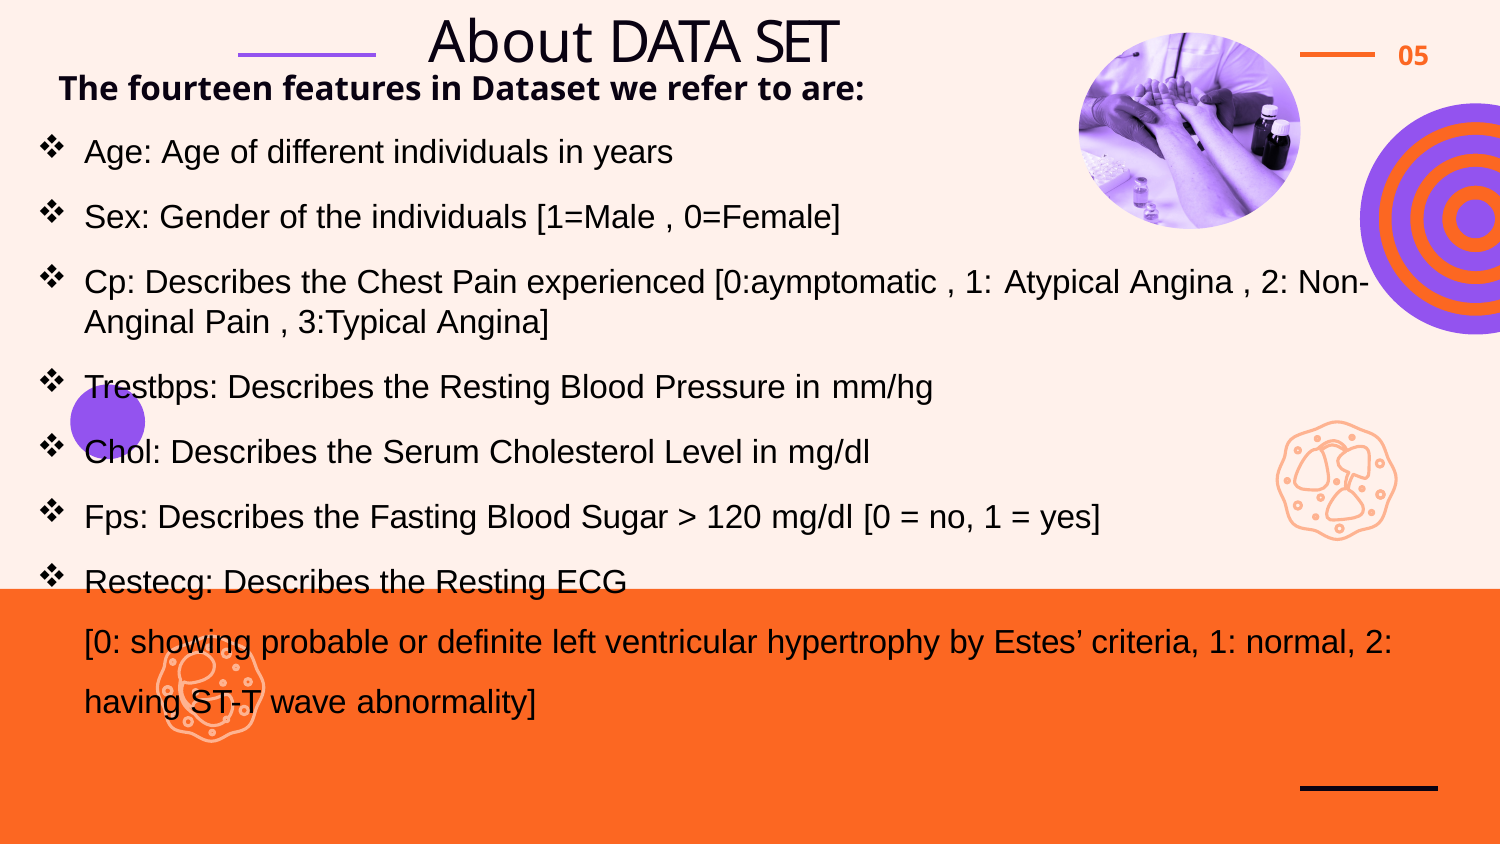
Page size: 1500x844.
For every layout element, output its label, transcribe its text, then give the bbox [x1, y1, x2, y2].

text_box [157, 635, 265, 742]
title 05 [1383, 30, 1459, 80]
picture [1078, 32, 1301, 230]
text_box Age: Age of different individuals in years Sex: Gender of the individuals [1=Male , 0=Female] Cp: Describes the Chest Pain experienced [0:aymptomatic , 1: Atypical Angina , 2: Non-Anginal Pain , 3:Typical Angina] Trestbps: Describes the Resting Blood Pressure in mm/hg Chol: Describes the Serum Cholesterol Level in mg/dl Fps: Describes the Fasting Blood Sugar > 120 mg/dl [0 = no, 1 = yes] Restecg: Describes the Resting ECG [0: showing probable or definite left ventricular hypertrophy by Estes’ criteria, 1: normal, 2: having ST-T wave abnormality] [20, 123, 1416, 767]
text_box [1276, 421, 1397, 540]
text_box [1369, 112, 1500, 326]
title About DATA SET [408, 0, 877, 52]
subtitle The fourteen features in Dataset we refer to are: [20, 52, 888, 123]
